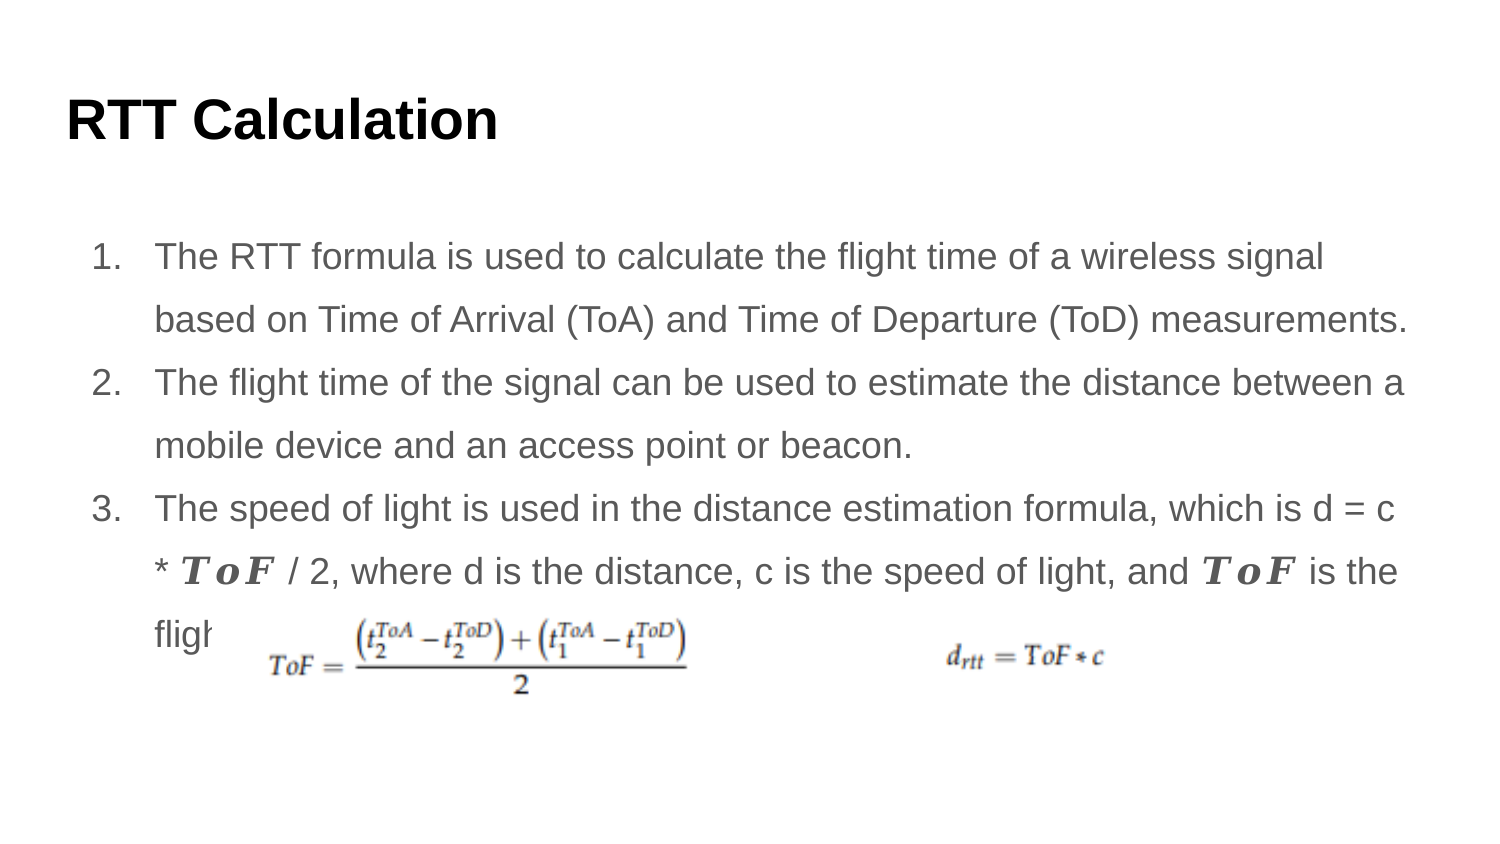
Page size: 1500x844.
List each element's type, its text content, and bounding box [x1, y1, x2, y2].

picture [212, 602, 751, 710]
picture [928, 613, 1144, 693]
list The RTT formula is used to calculate the flight time of a wireless signal based on Time of Arrival (ToA) and Time of Departure (ToD) measurements. The flight time of the signal can be used to estimate the distance between a mobile device and an access point or beacon. The speed of light is used in the distance estimation formula, which is d = c * 𝑻𝒐𝑭 / 2, where d is the distance, c is the speed of light, and 𝑻𝒐𝑭 is the flight time of the signal. [51, 199, 1449, 760]
title RTT Calculation [51, 72, 1449, 167]
